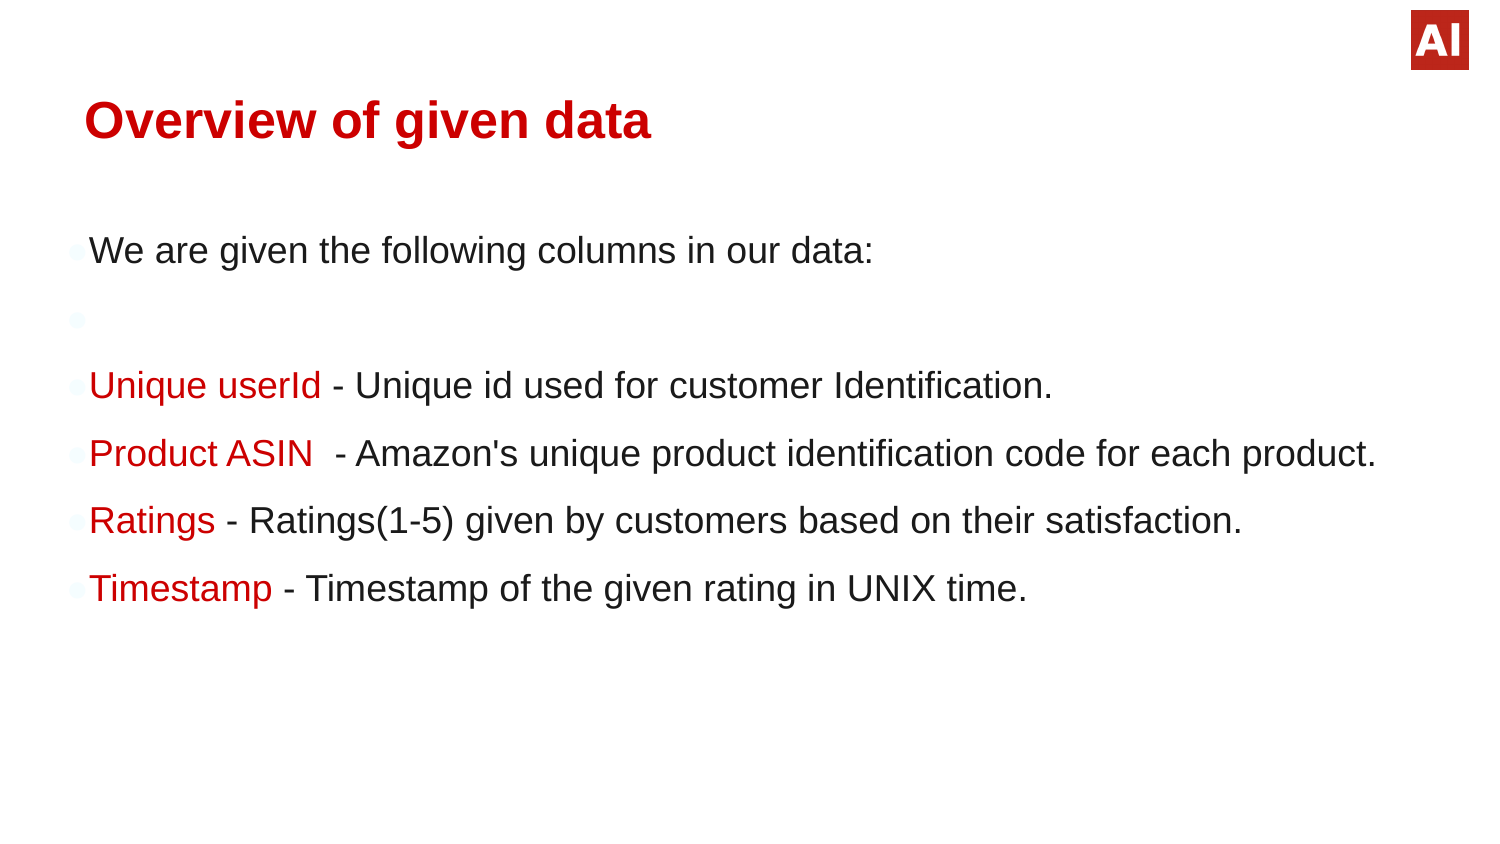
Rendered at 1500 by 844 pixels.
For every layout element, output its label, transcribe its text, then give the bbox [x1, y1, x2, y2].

title Overview of given data [69, 71, 1468, 166]
list ●We are given the following columns in our data: ● ●Unique userId - Unique id used for customer Identification. ●Product ASIN - Amazon's unique product identification code for each product. ●Ratings - Ratings(1-5) given by customers based on their satisfaction. ●Timestamp - Timestamp of the given rating in UNIX time. [51, 189, 1449, 750]
picture [1411, 10, 1469, 70]
